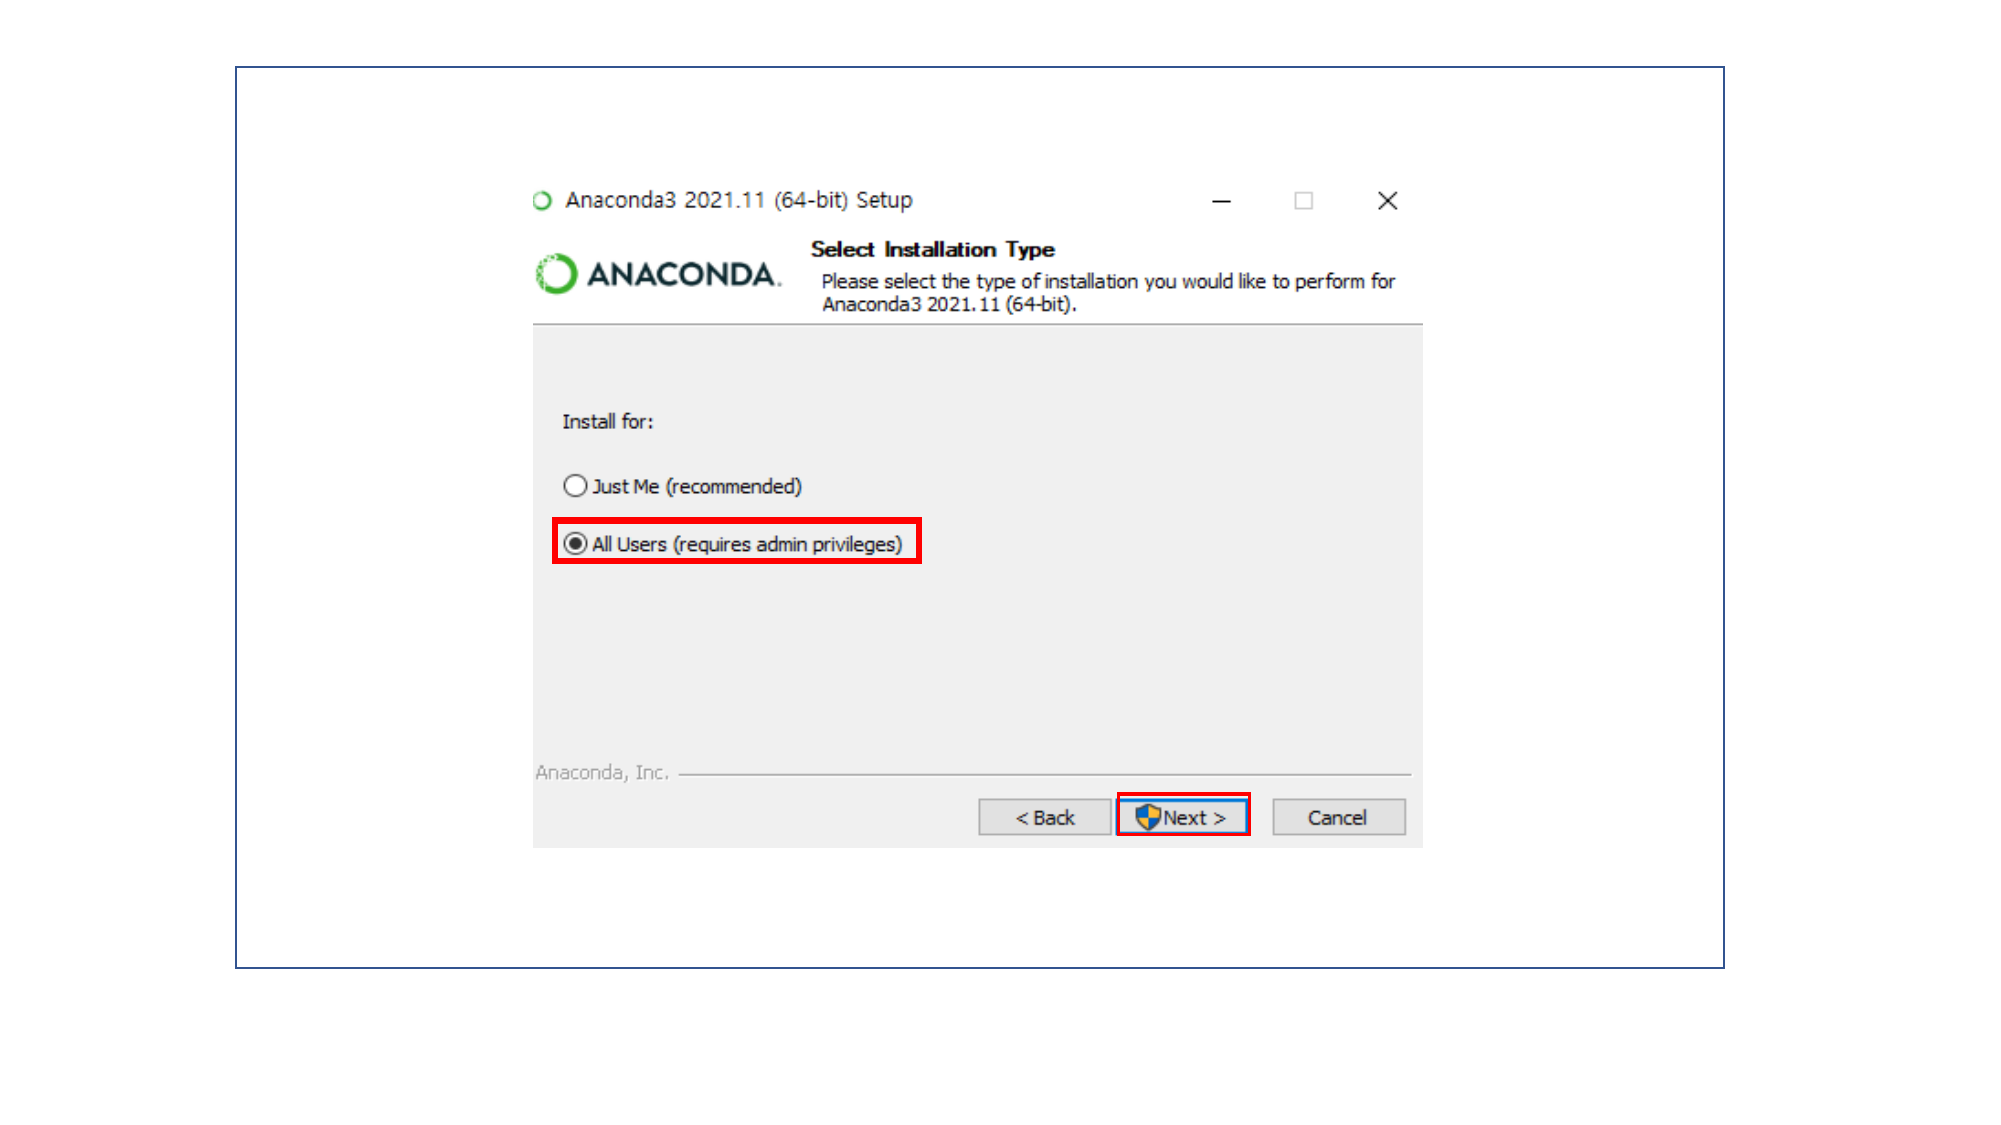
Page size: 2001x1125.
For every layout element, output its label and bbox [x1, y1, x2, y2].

text_box [532, 187, 1423, 848]
text_box [235, 66, 1725, 969]
